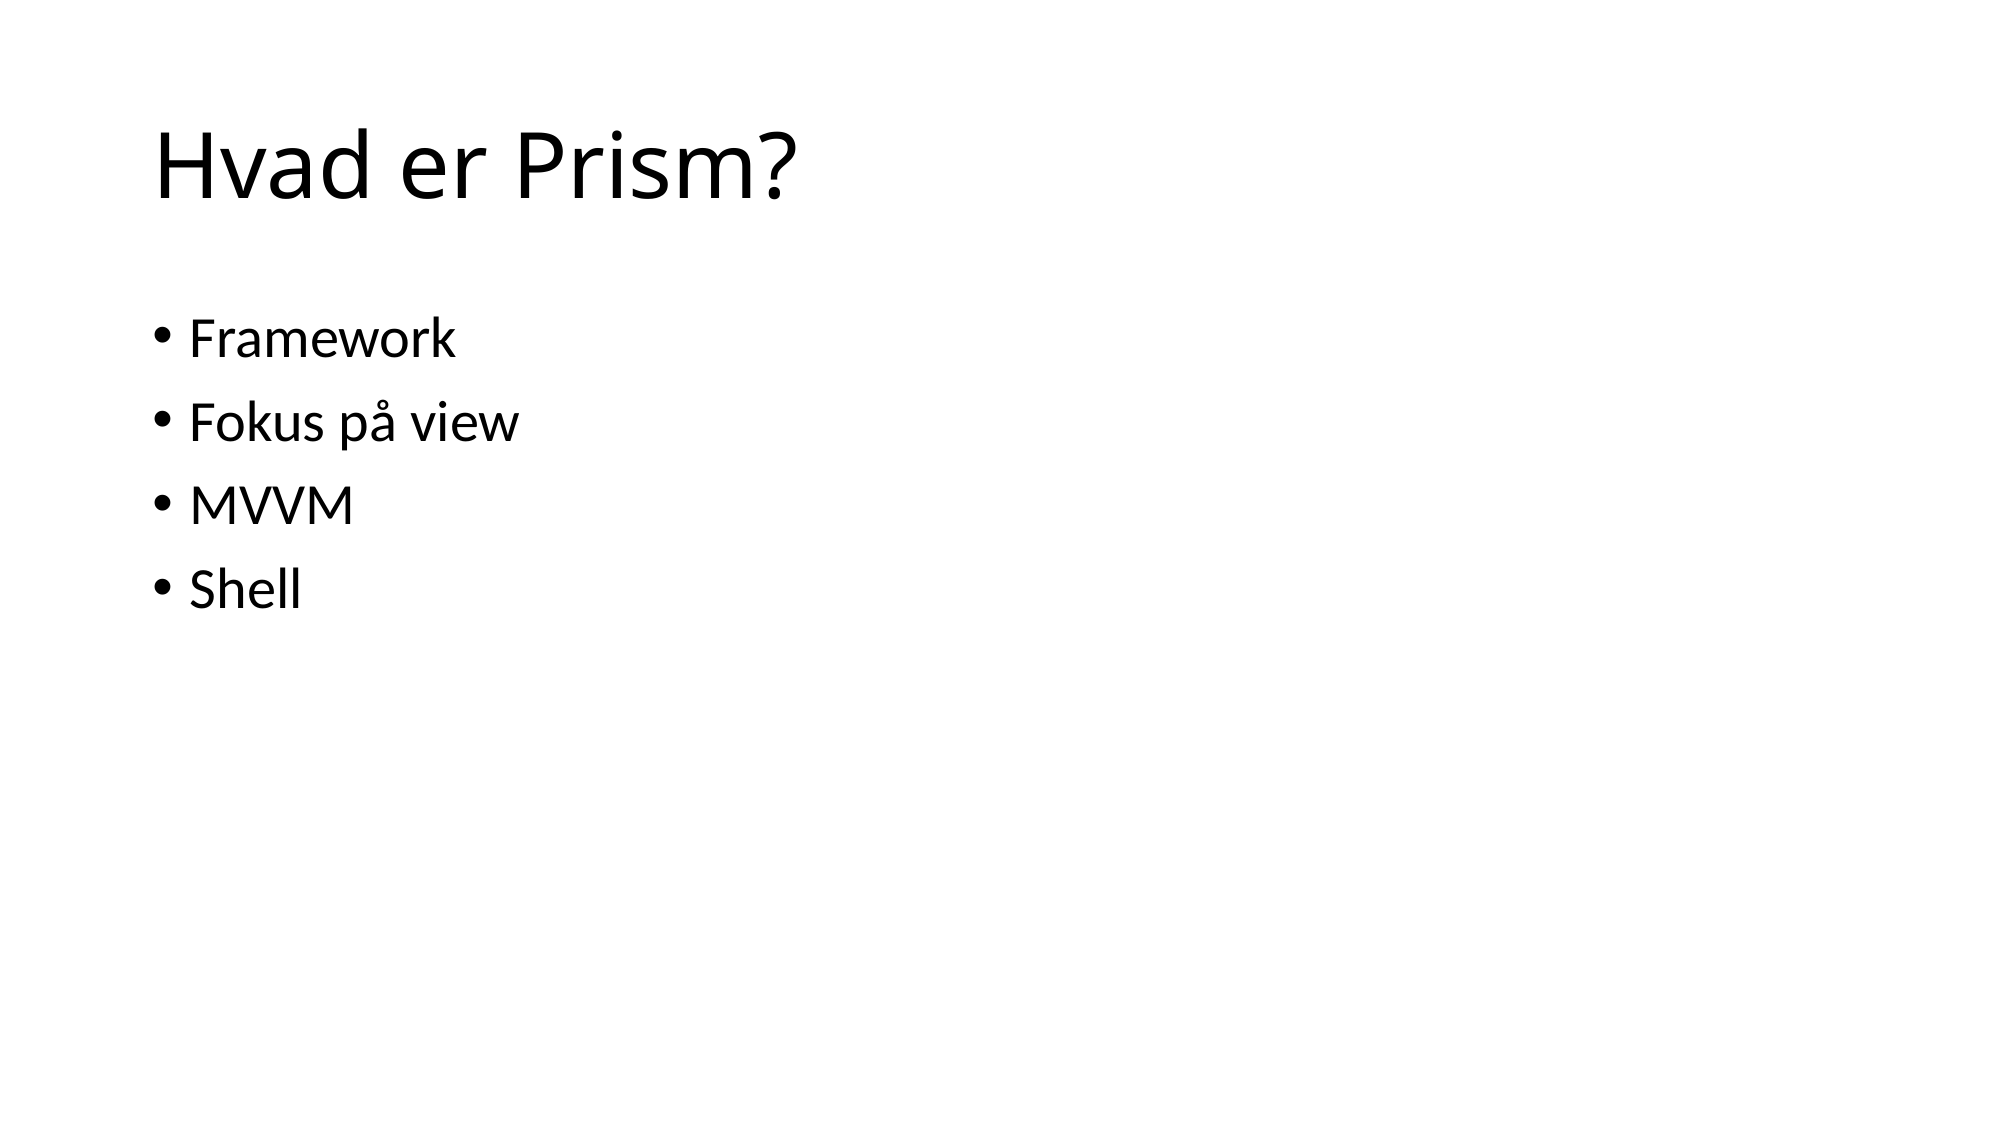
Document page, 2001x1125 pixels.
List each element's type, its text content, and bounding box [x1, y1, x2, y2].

list Framework Fokus på view MVVM Shell [137, 299, 1863, 1014]
title Hvad er Prism? [137, 59, 1863, 278]
